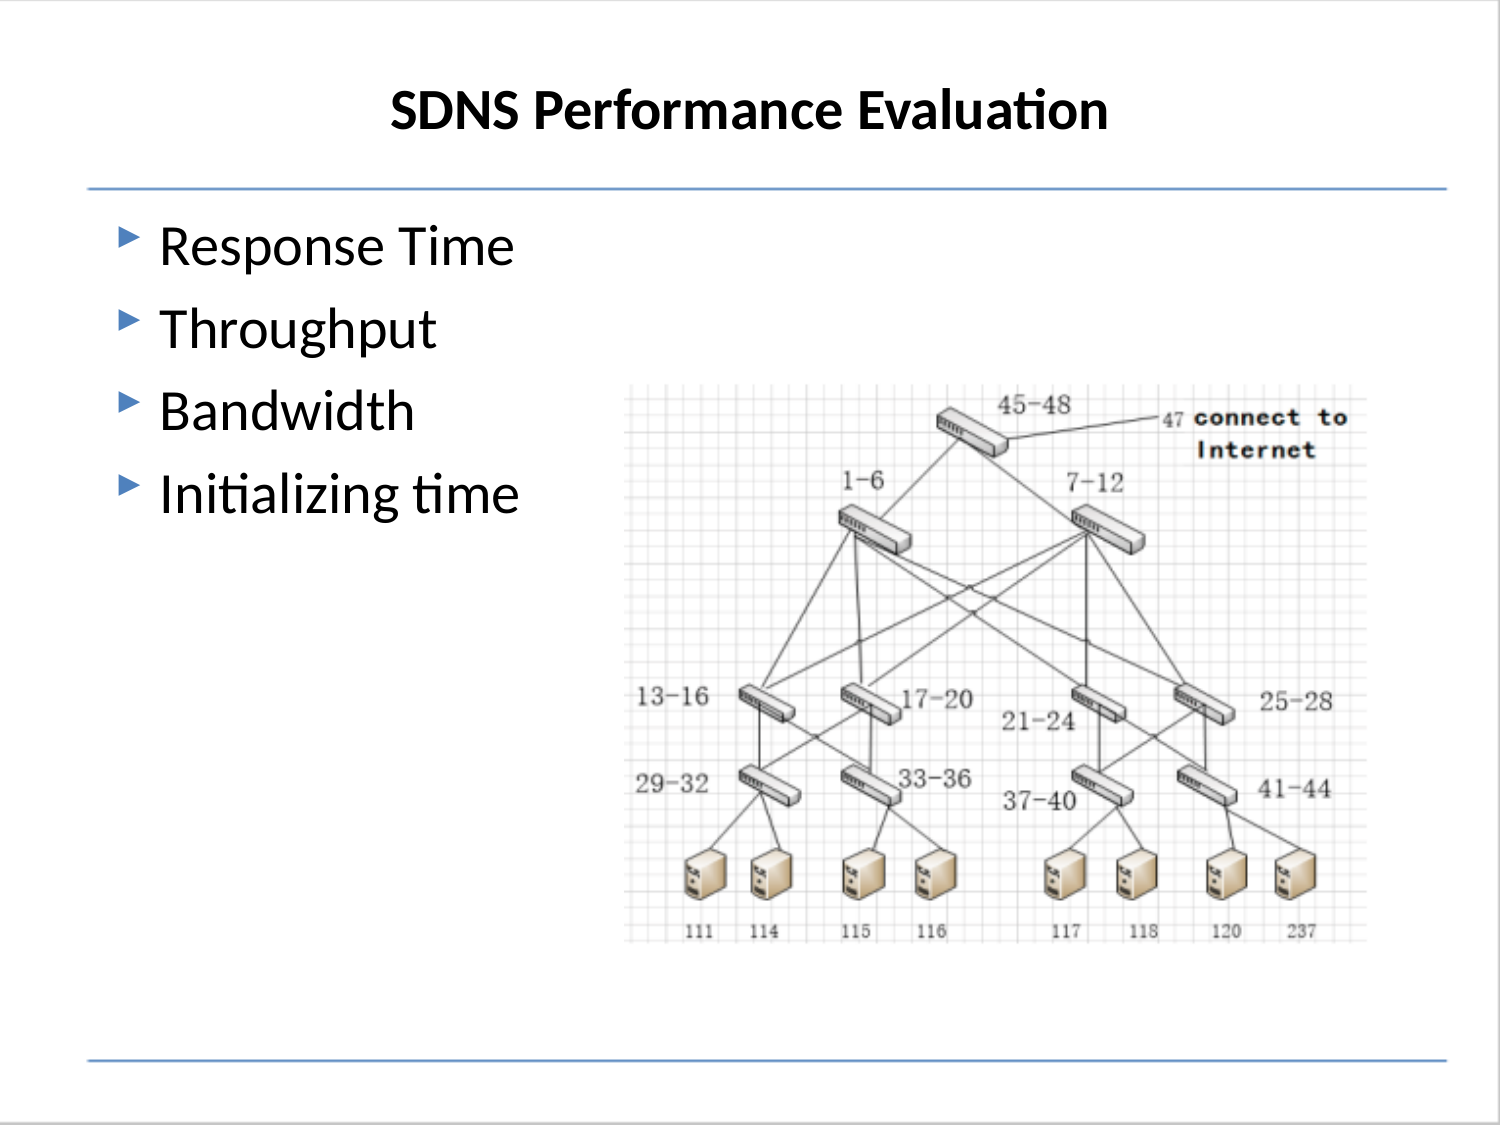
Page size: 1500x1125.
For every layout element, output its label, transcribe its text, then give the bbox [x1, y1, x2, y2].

picture [0, 0, 1500, 1125]
title SDNS Performance Evaluation [75, 12, 1425, 200]
list Response Time Throughput Bandwidth Initializing time [99, 200, 1448, 1050]
